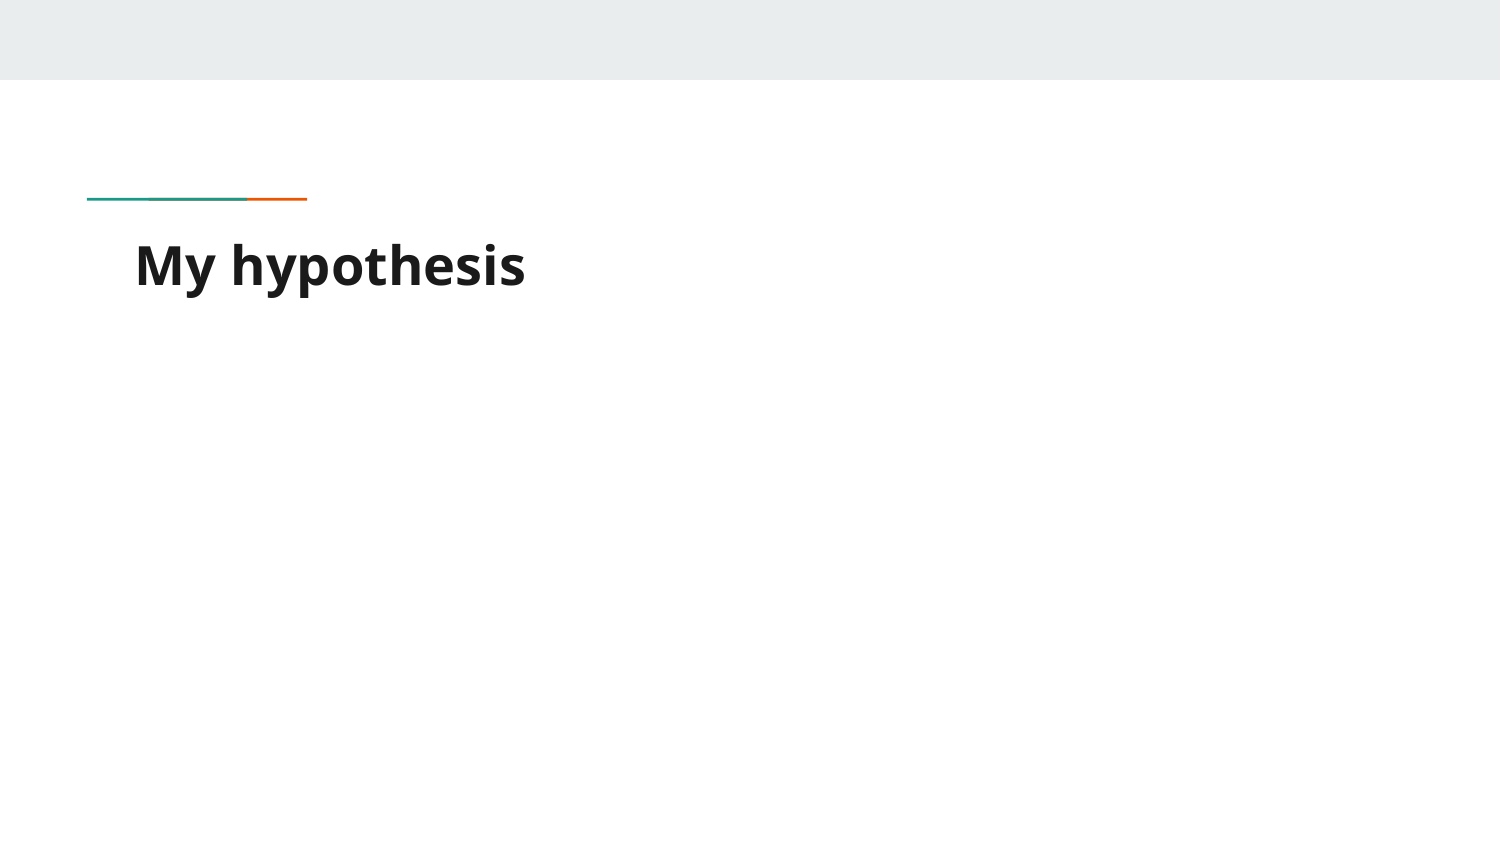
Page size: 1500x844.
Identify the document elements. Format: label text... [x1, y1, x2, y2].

title My hypothesis [119, 216, 1381, 305]
